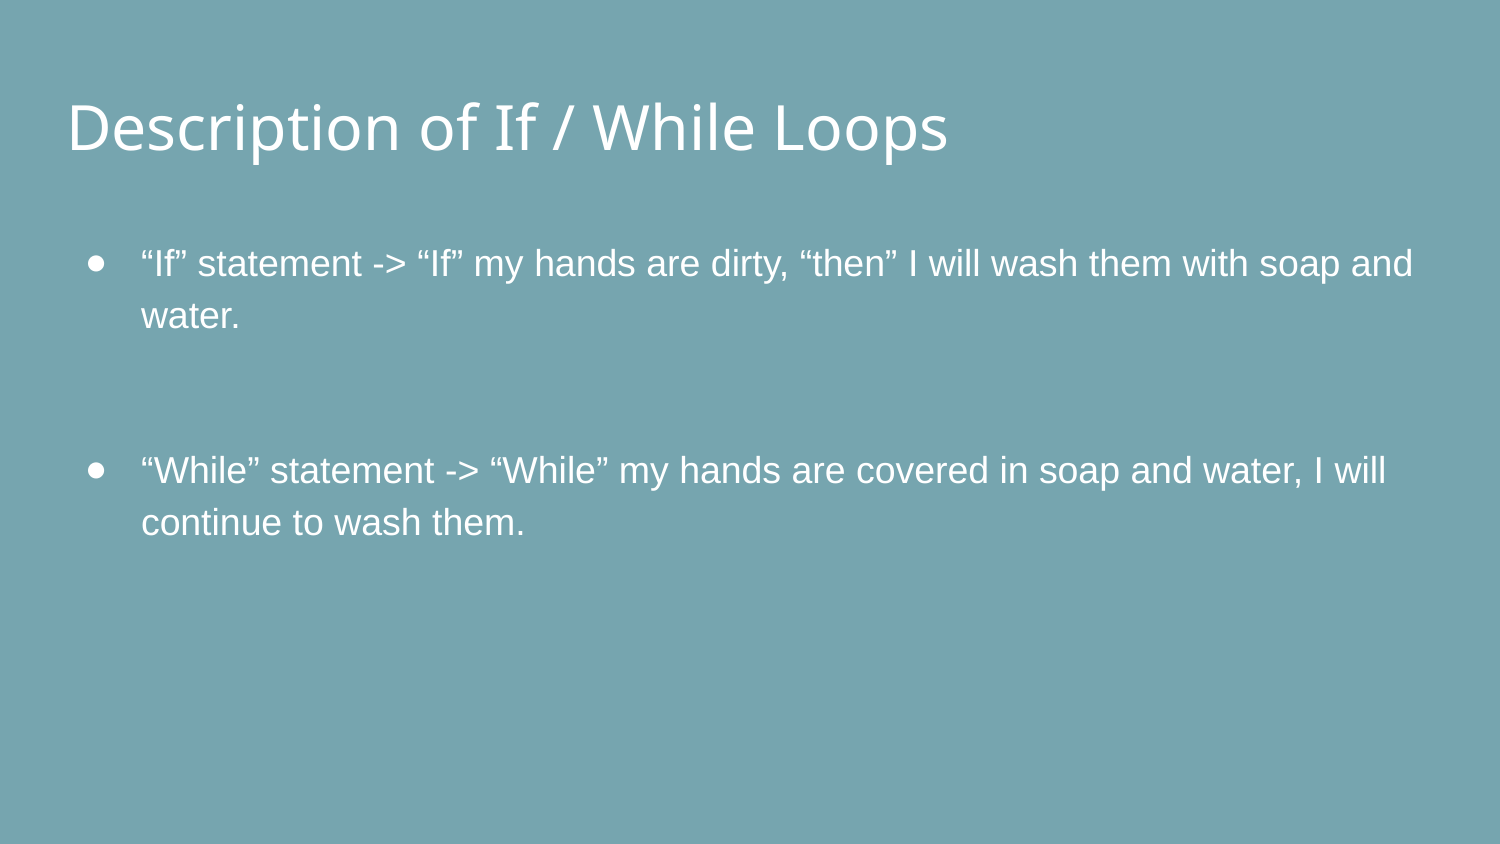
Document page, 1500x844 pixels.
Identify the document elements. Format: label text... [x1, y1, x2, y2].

list “If” statement -> “If” my hands are dirty, “then” I will wash them with soap and water. “While” statement -> “While” my hands are covered in soap and water, I will continue to wash them. [51, 217, 1449, 778]
title Description of If / While Loops [51, 72, 1449, 167]
